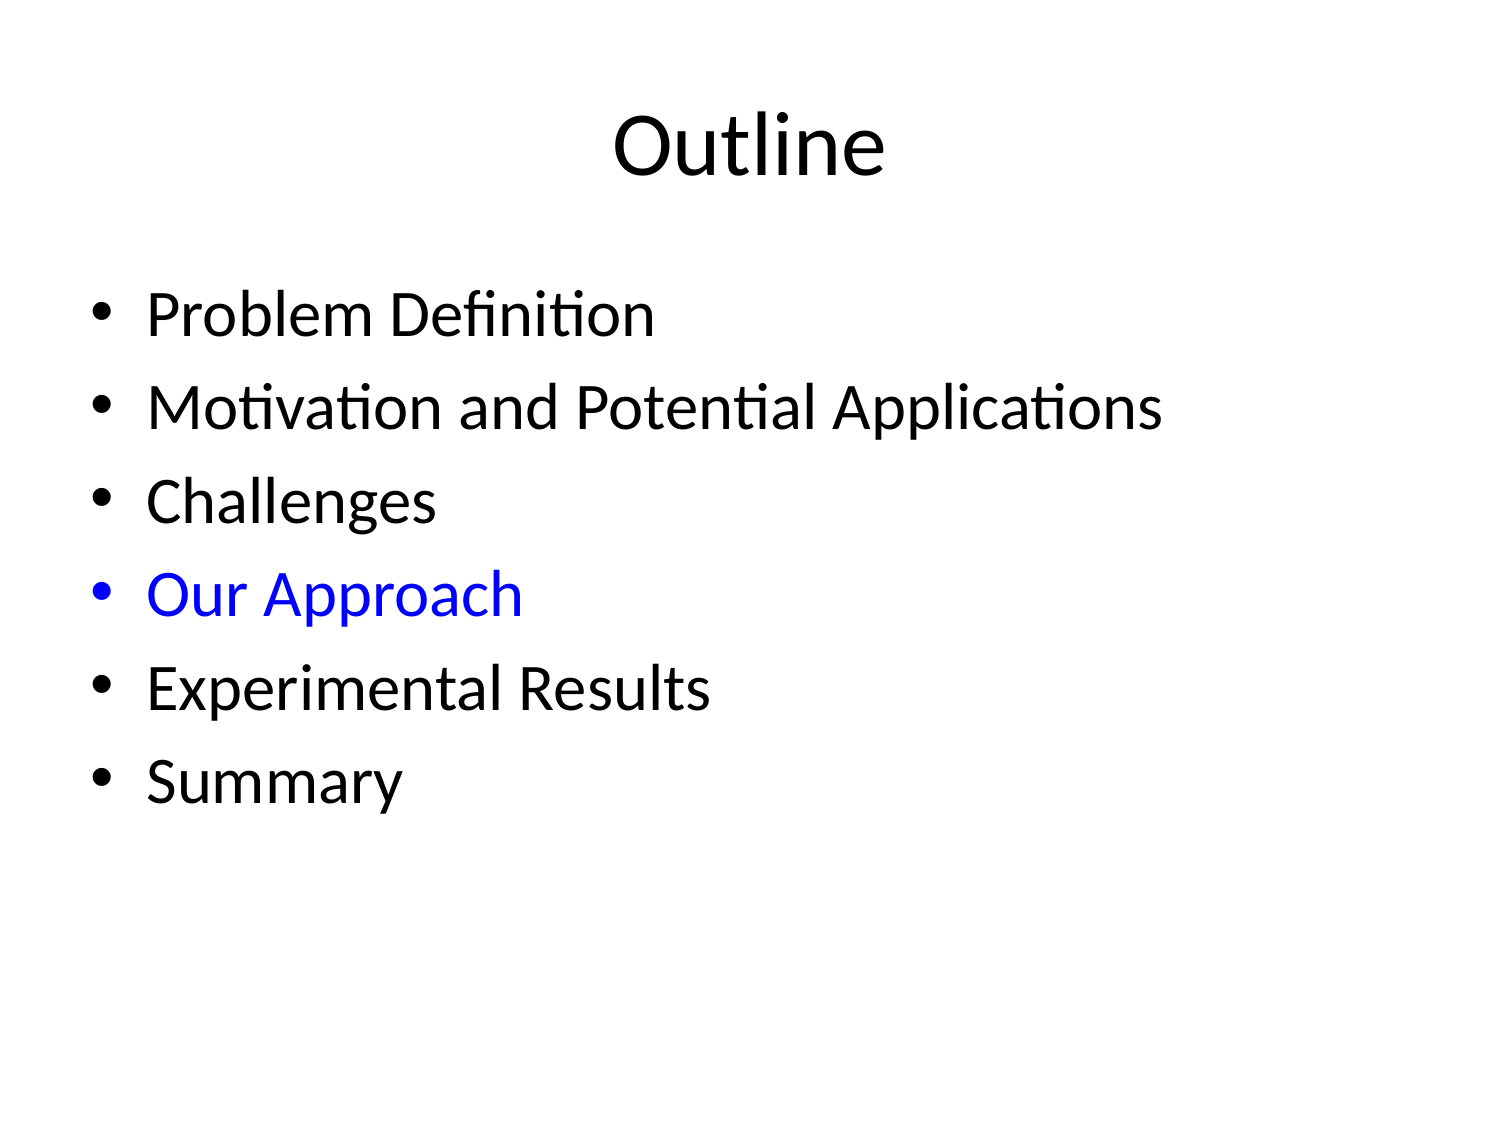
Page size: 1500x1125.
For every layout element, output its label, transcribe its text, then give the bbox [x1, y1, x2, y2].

title Outline [75, 45, 1425, 233]
list Problem Definition Motivation and Potential Applications Challenges Our Approach Experimental Results Summary [75, 262, 1425, 1005]
